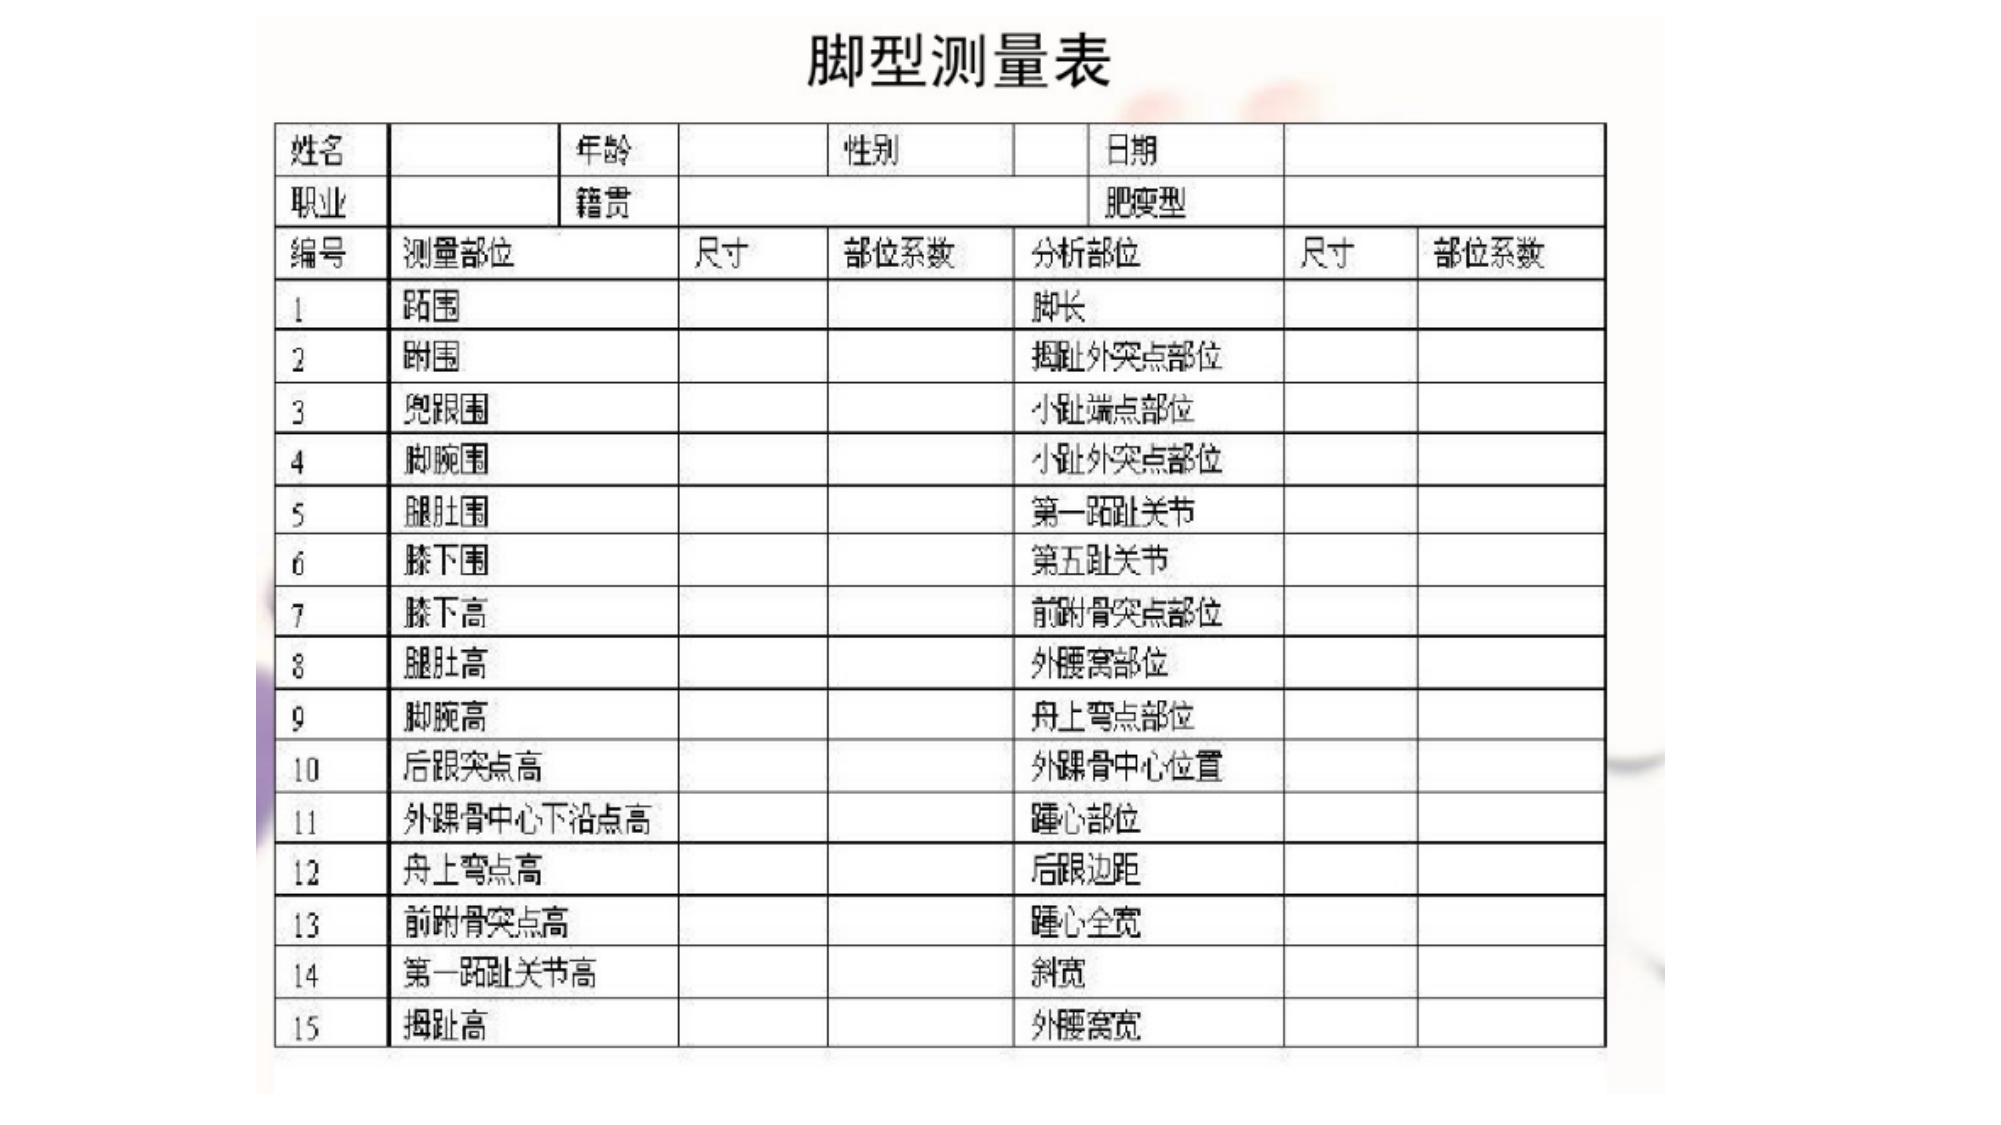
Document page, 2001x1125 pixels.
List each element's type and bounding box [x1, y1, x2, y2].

picture [256, 16, 1665, 1094]
